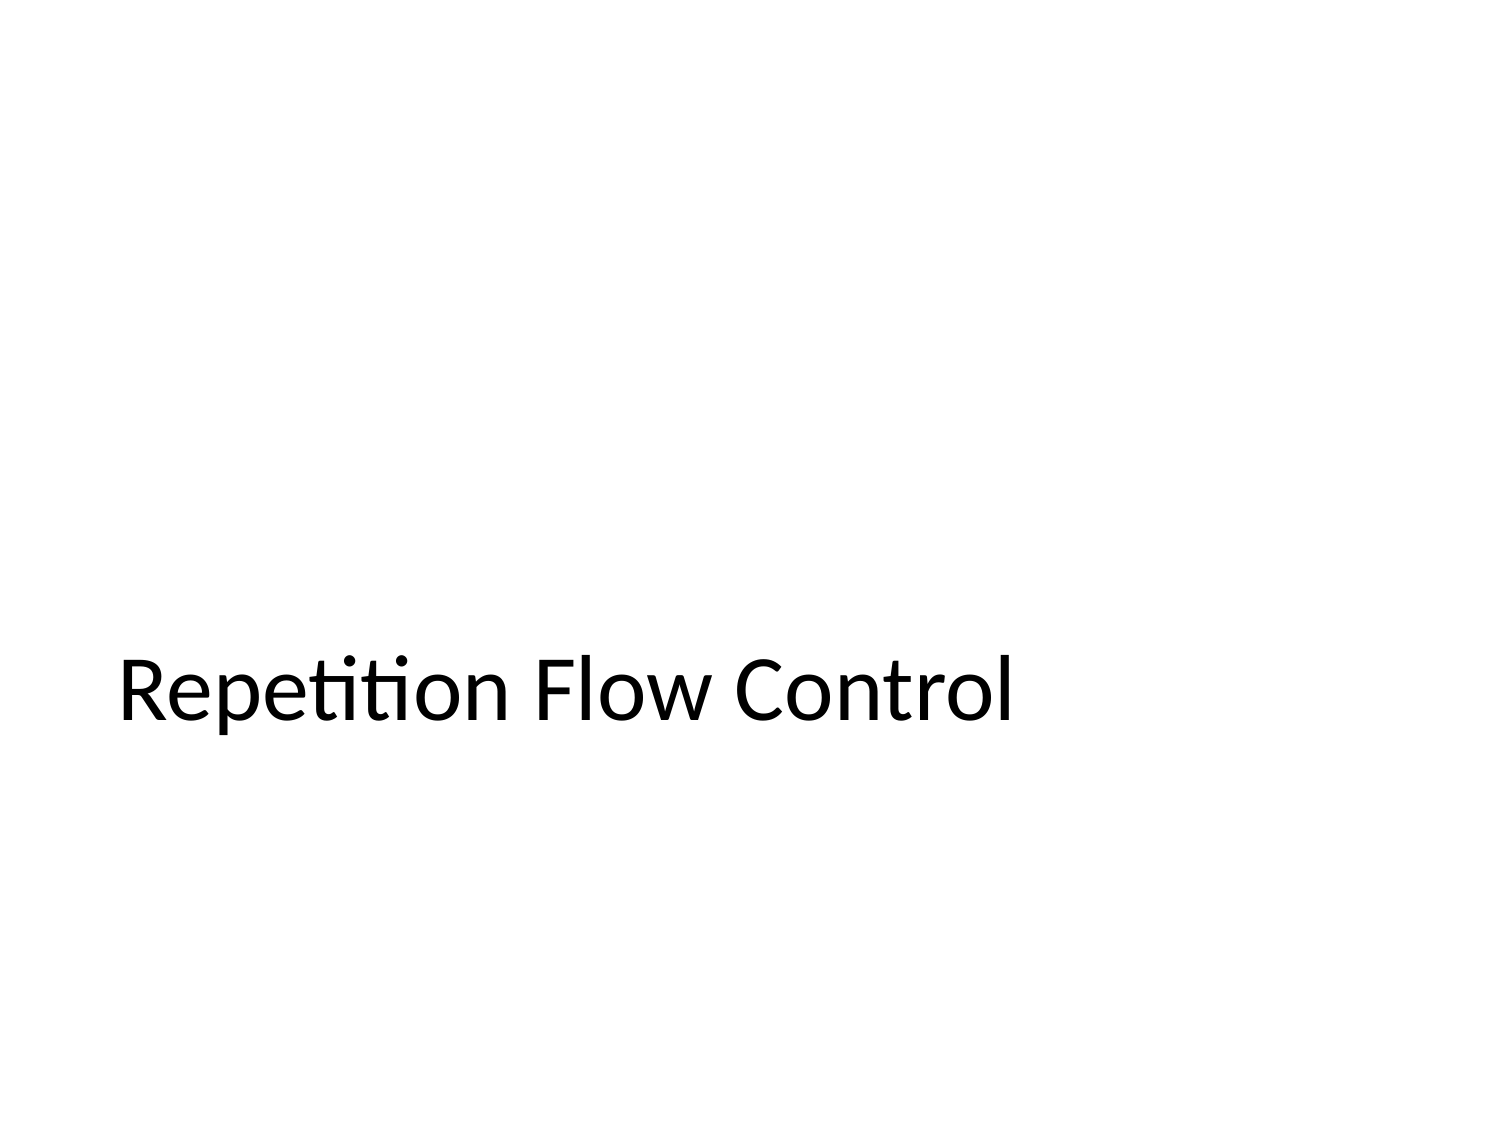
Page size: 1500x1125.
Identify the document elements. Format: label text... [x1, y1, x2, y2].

title Repetition Flow Control [102, 280, 1397, 749]
